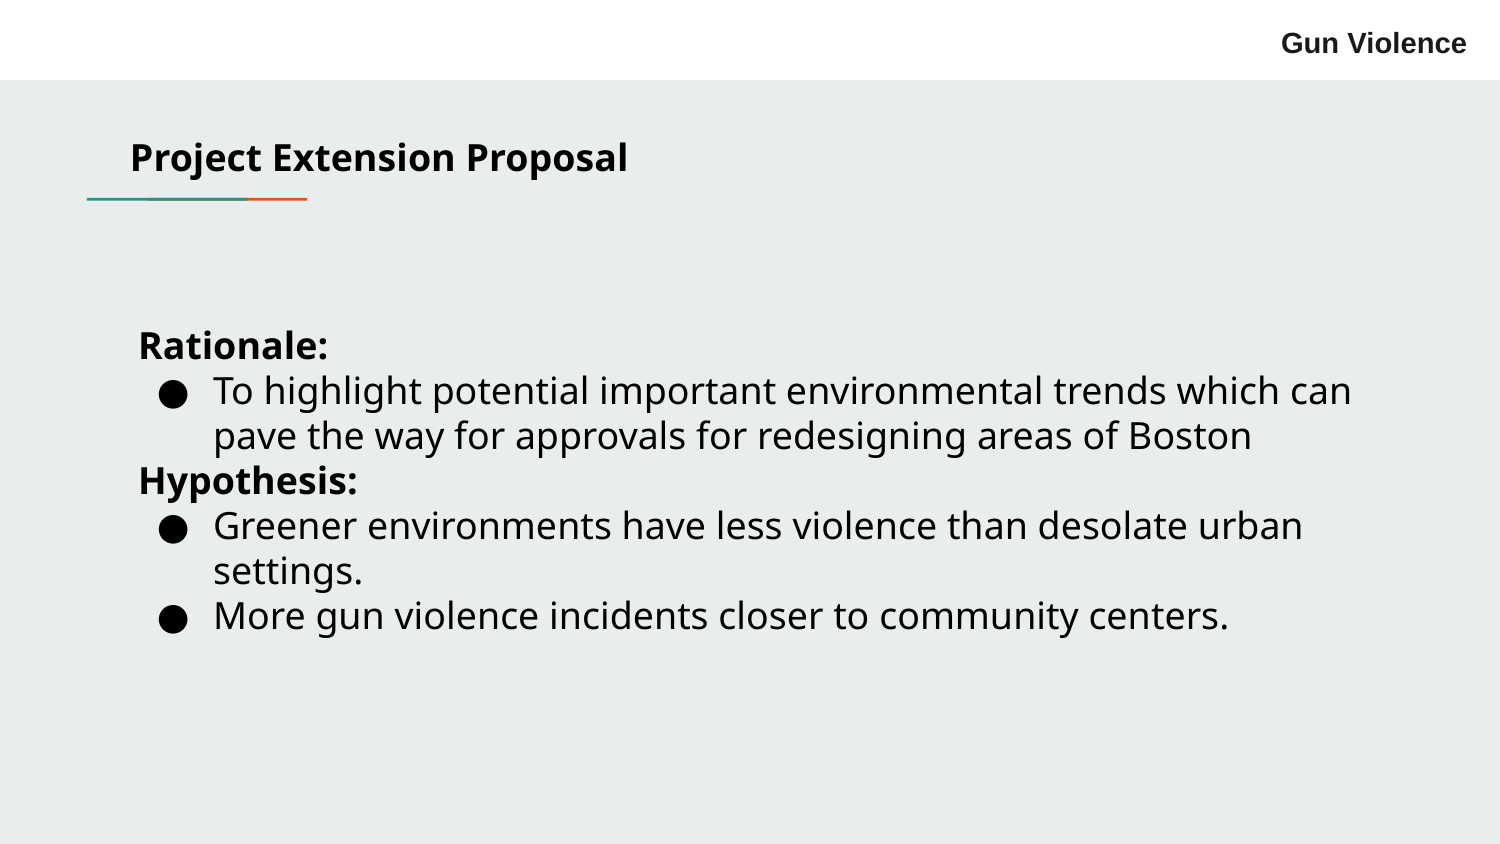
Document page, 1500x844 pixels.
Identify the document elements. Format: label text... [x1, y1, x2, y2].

text_box Project Extension Proposal [115, 118, 741, 194]
text_box Gun Violence [1255, 9, 1494, 75]
subtitle Rationale: To highlight potential important environmental trends which can pave the way for approvals for redesigning areas of Boston Hypothesis: Greener environments have less violence than desolate urban settings. More gun violence incidents closer to community centers. [123, 307, 1444, 635]
